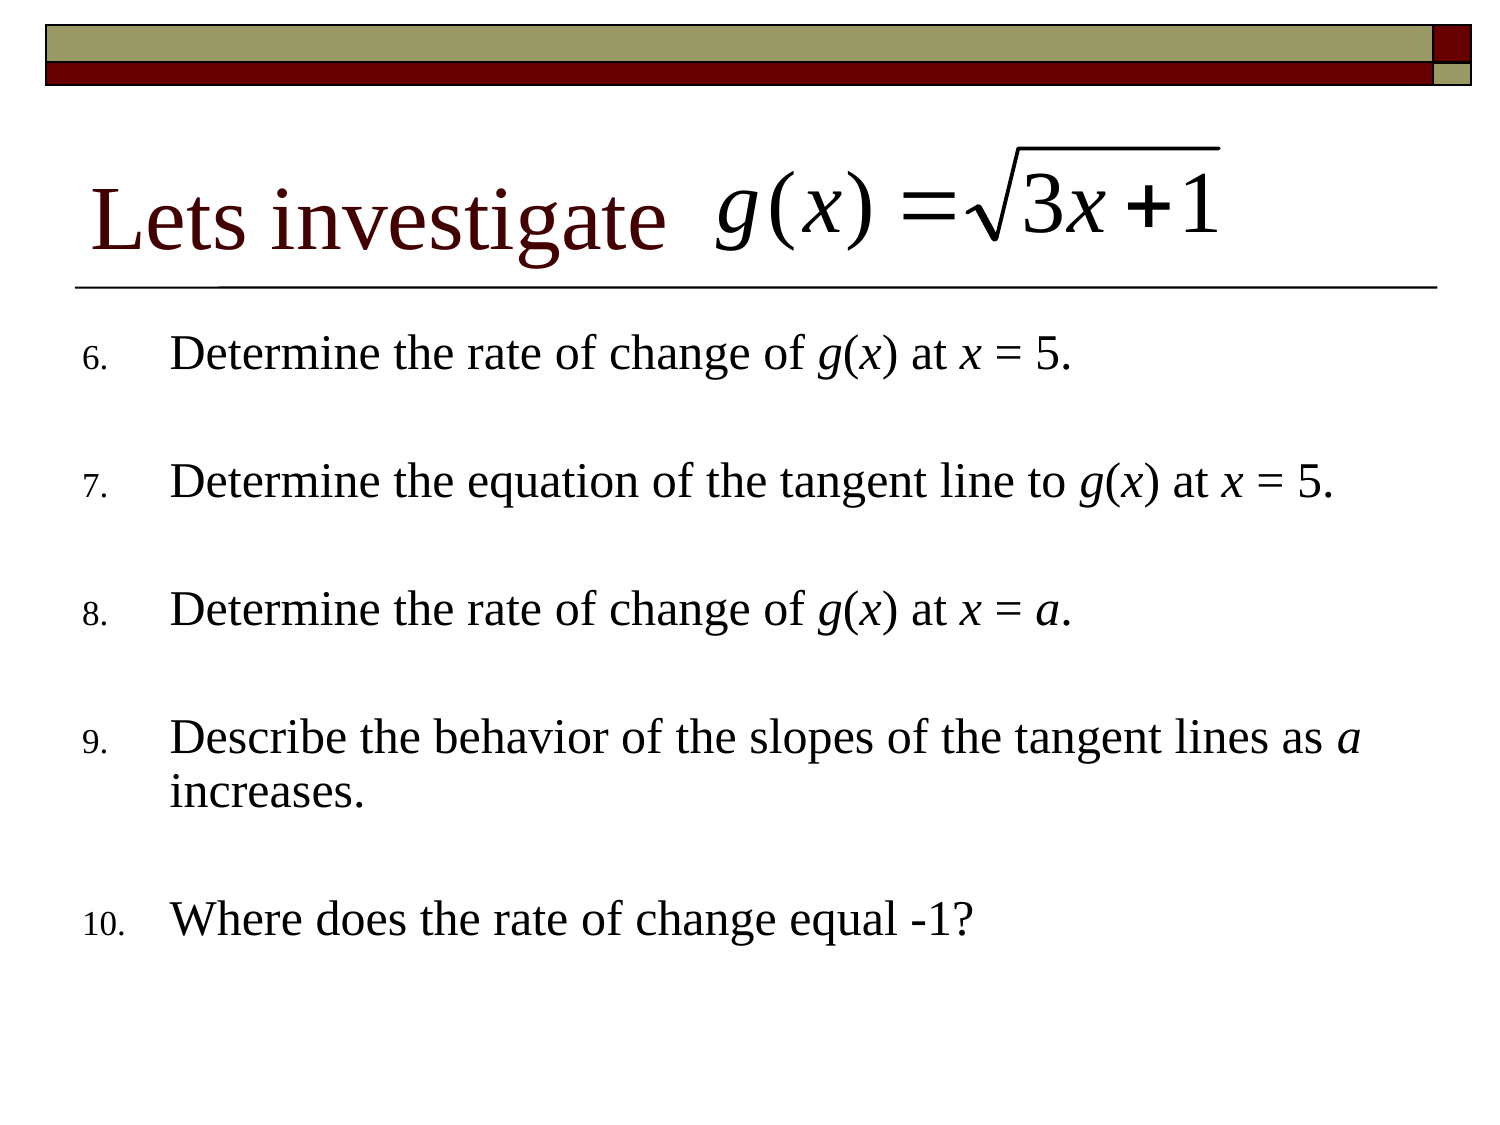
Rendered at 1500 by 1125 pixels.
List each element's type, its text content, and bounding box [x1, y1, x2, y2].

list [699, 129, 1237, 270]
title Lets investigate [74, 87, 1426, 276]
list Determine the rate of change of g(x) at x = 5. Determine the equation of the tangent line to g(x) at x = 5. Determine the rate of change of g(x) at x = a. Describe the behavior of the slopes of the tangent lines as a increases. Where does the rate of change equal -1? [66, 319, 1412, 1063]
